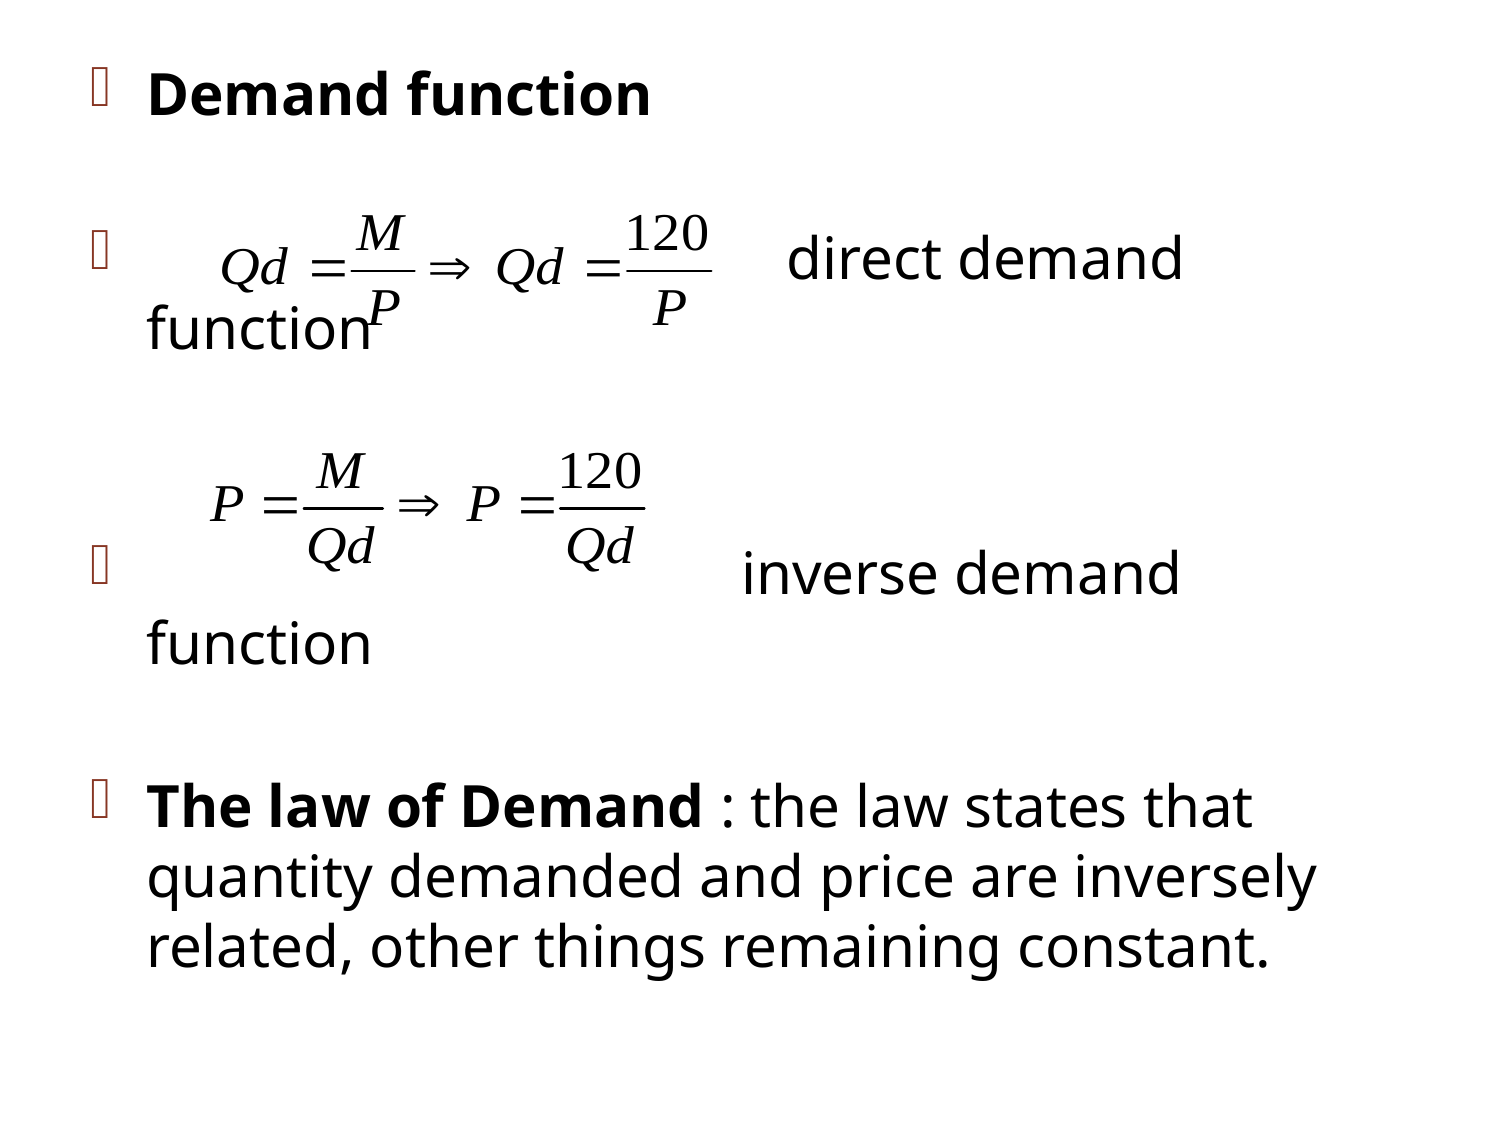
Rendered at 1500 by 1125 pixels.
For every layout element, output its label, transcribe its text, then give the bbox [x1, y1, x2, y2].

list Demand function direct demand function inverse demand function The law of Demand : the law states that quantity demanded and price are inversely related, other things remaining constant. [75, 50, 1425, 986]
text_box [212, 199, 726, 338]
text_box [199, 437, 657, 584]
